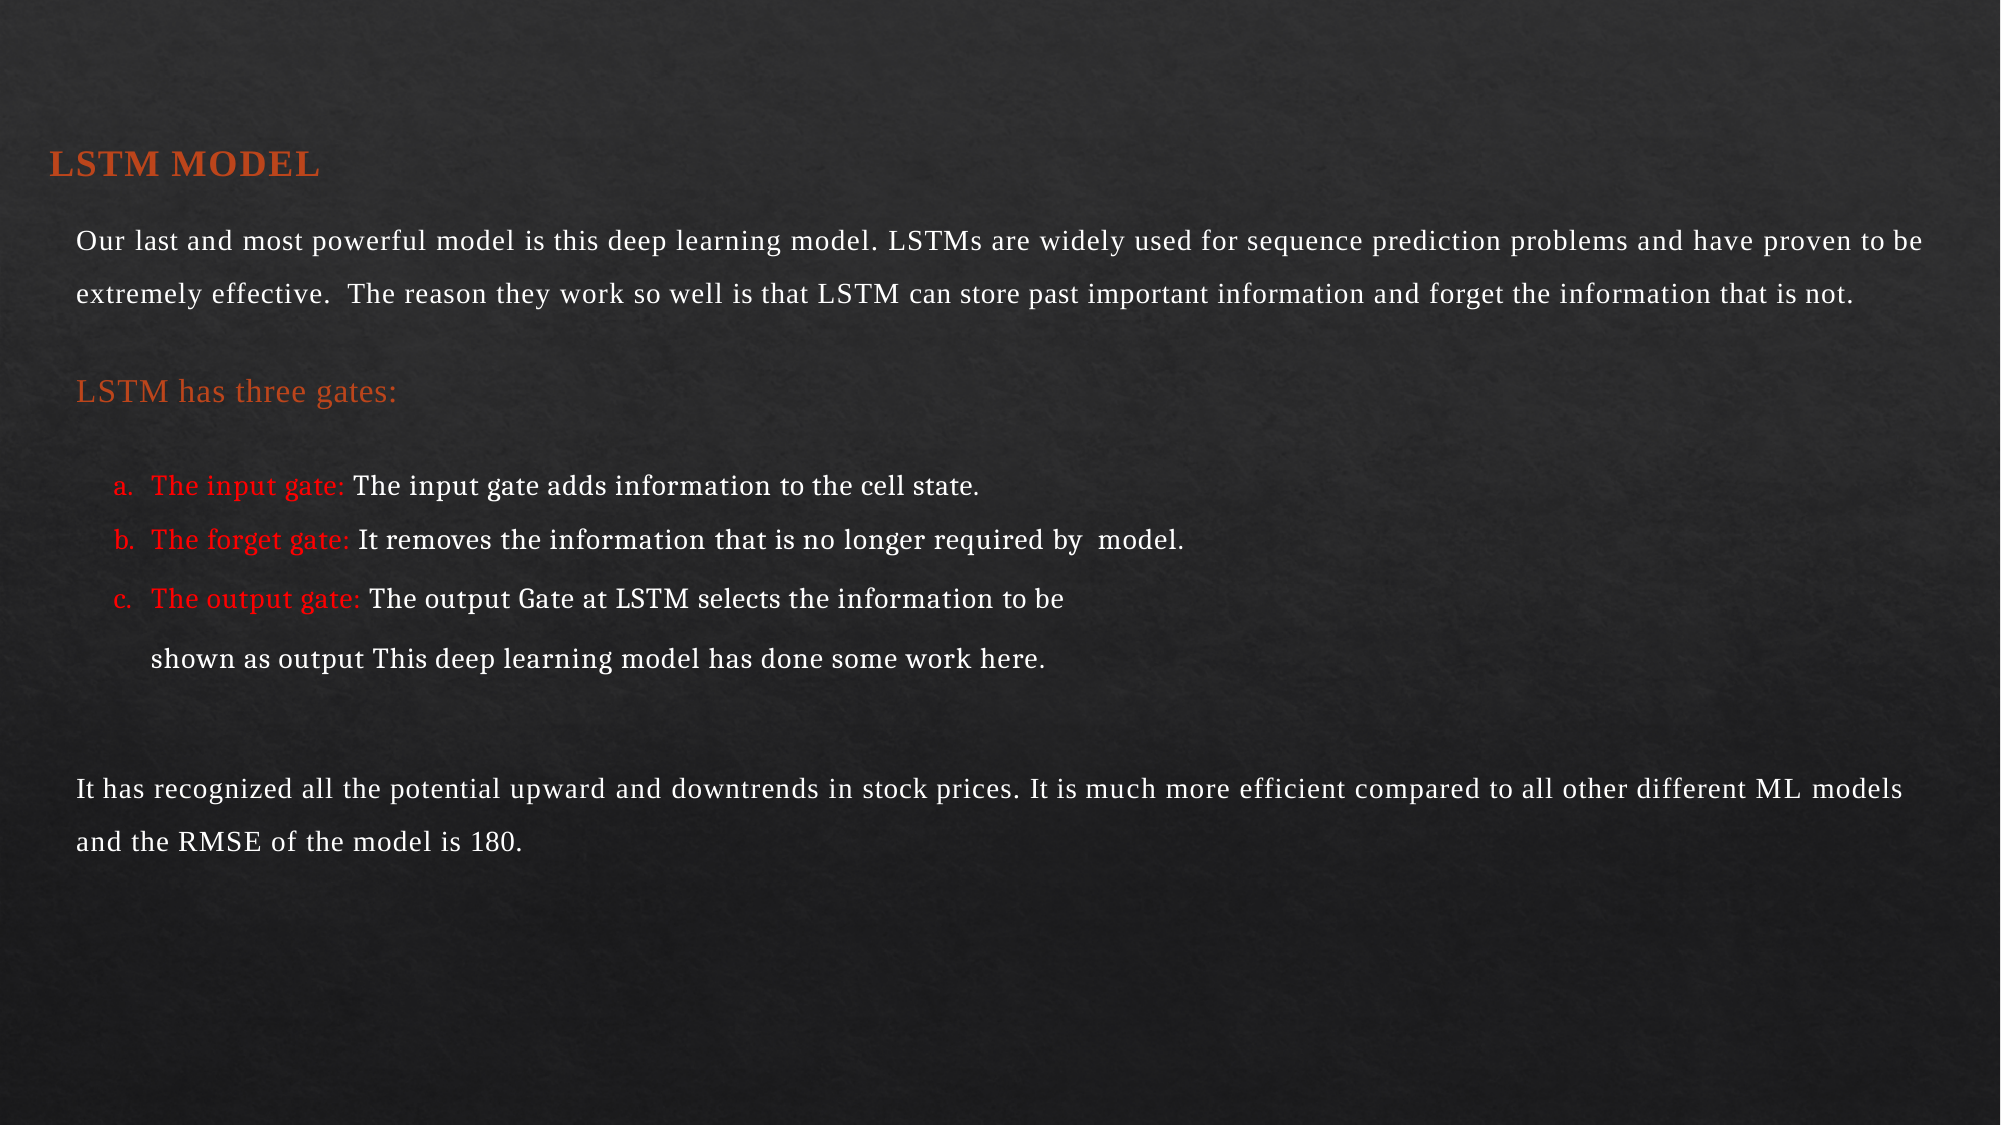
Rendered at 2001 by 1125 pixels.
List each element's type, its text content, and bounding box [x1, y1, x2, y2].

text_box LSTM MODEL Our last and most powerful model is this deep learning model. LSTMs are widely used for sequence prediction problems and have proven to be extremely effective. The reason they work so well is that LSTM can store past important information and forget the information that is not. LSTM has three gates: The input gate: The input gate adds information to the cell state. The forget gate: It removes the information that is no longer required by model. The output gate: The output Gate at LSTM selects the information to be shown as output This deep learning model has done some work here. It has recognized all the potential upward and downtrends in stock prices. It is much more efficient compared to all other different ML models and the RMSE of the model is 180. [21, 131, 1979, 910]
